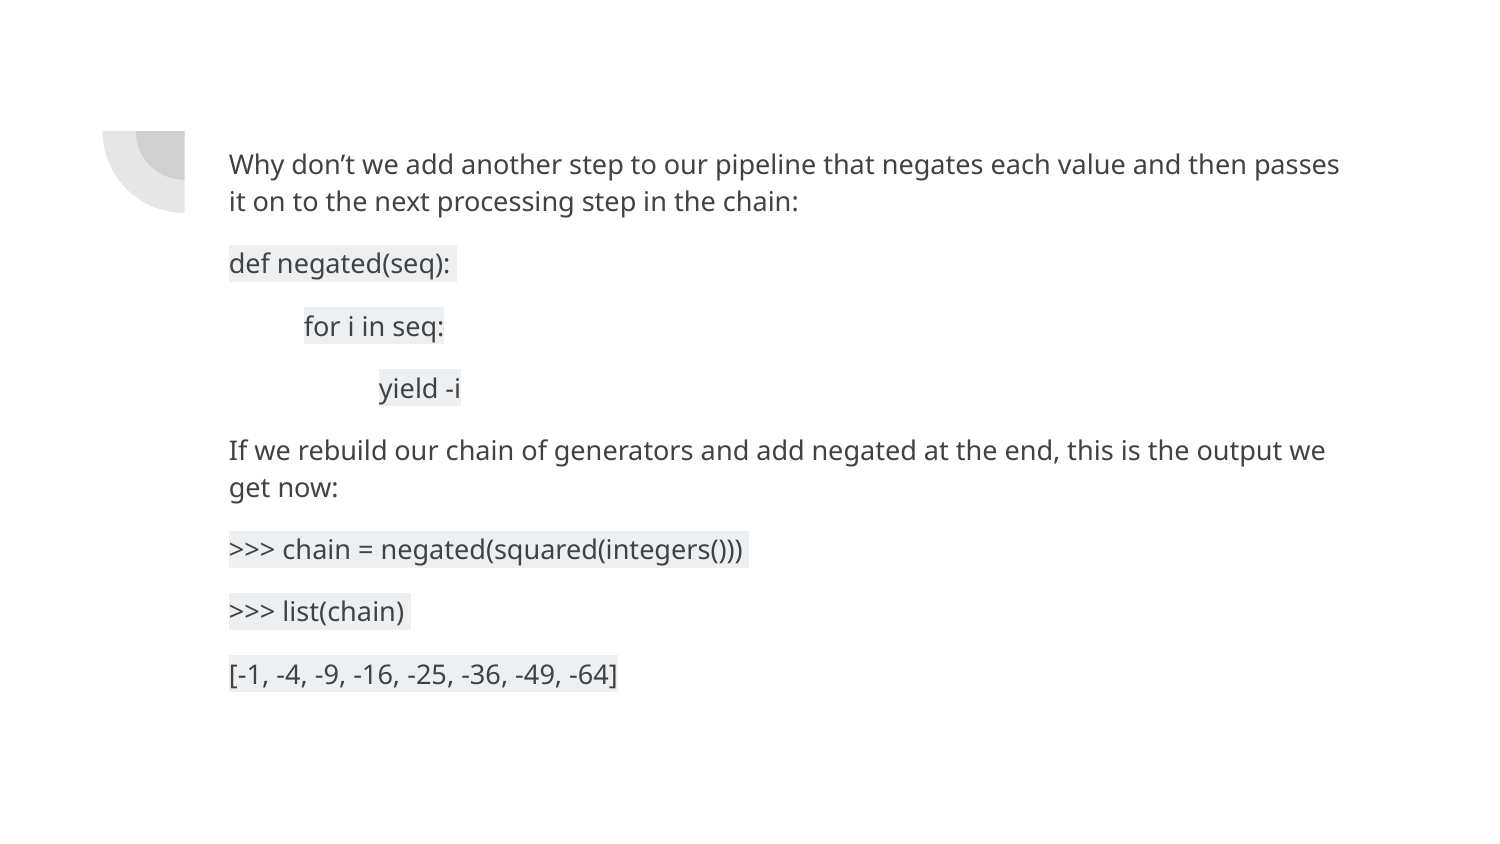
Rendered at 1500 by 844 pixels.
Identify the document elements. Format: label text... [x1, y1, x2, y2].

list Why don’t we add another step to our pipeline that negates each value and then passes it on to the next processing step in the chain: def negated(seq): for i in seq: yield -i If we rebuild our chain of generators and add negated at the end, this is the output we get now: >>> chain = negated(squared(integers())) >>> list(chain) [-1, -4, -9, -16, -25, -36, -49, -64] [213, 127, 1368, 744]
